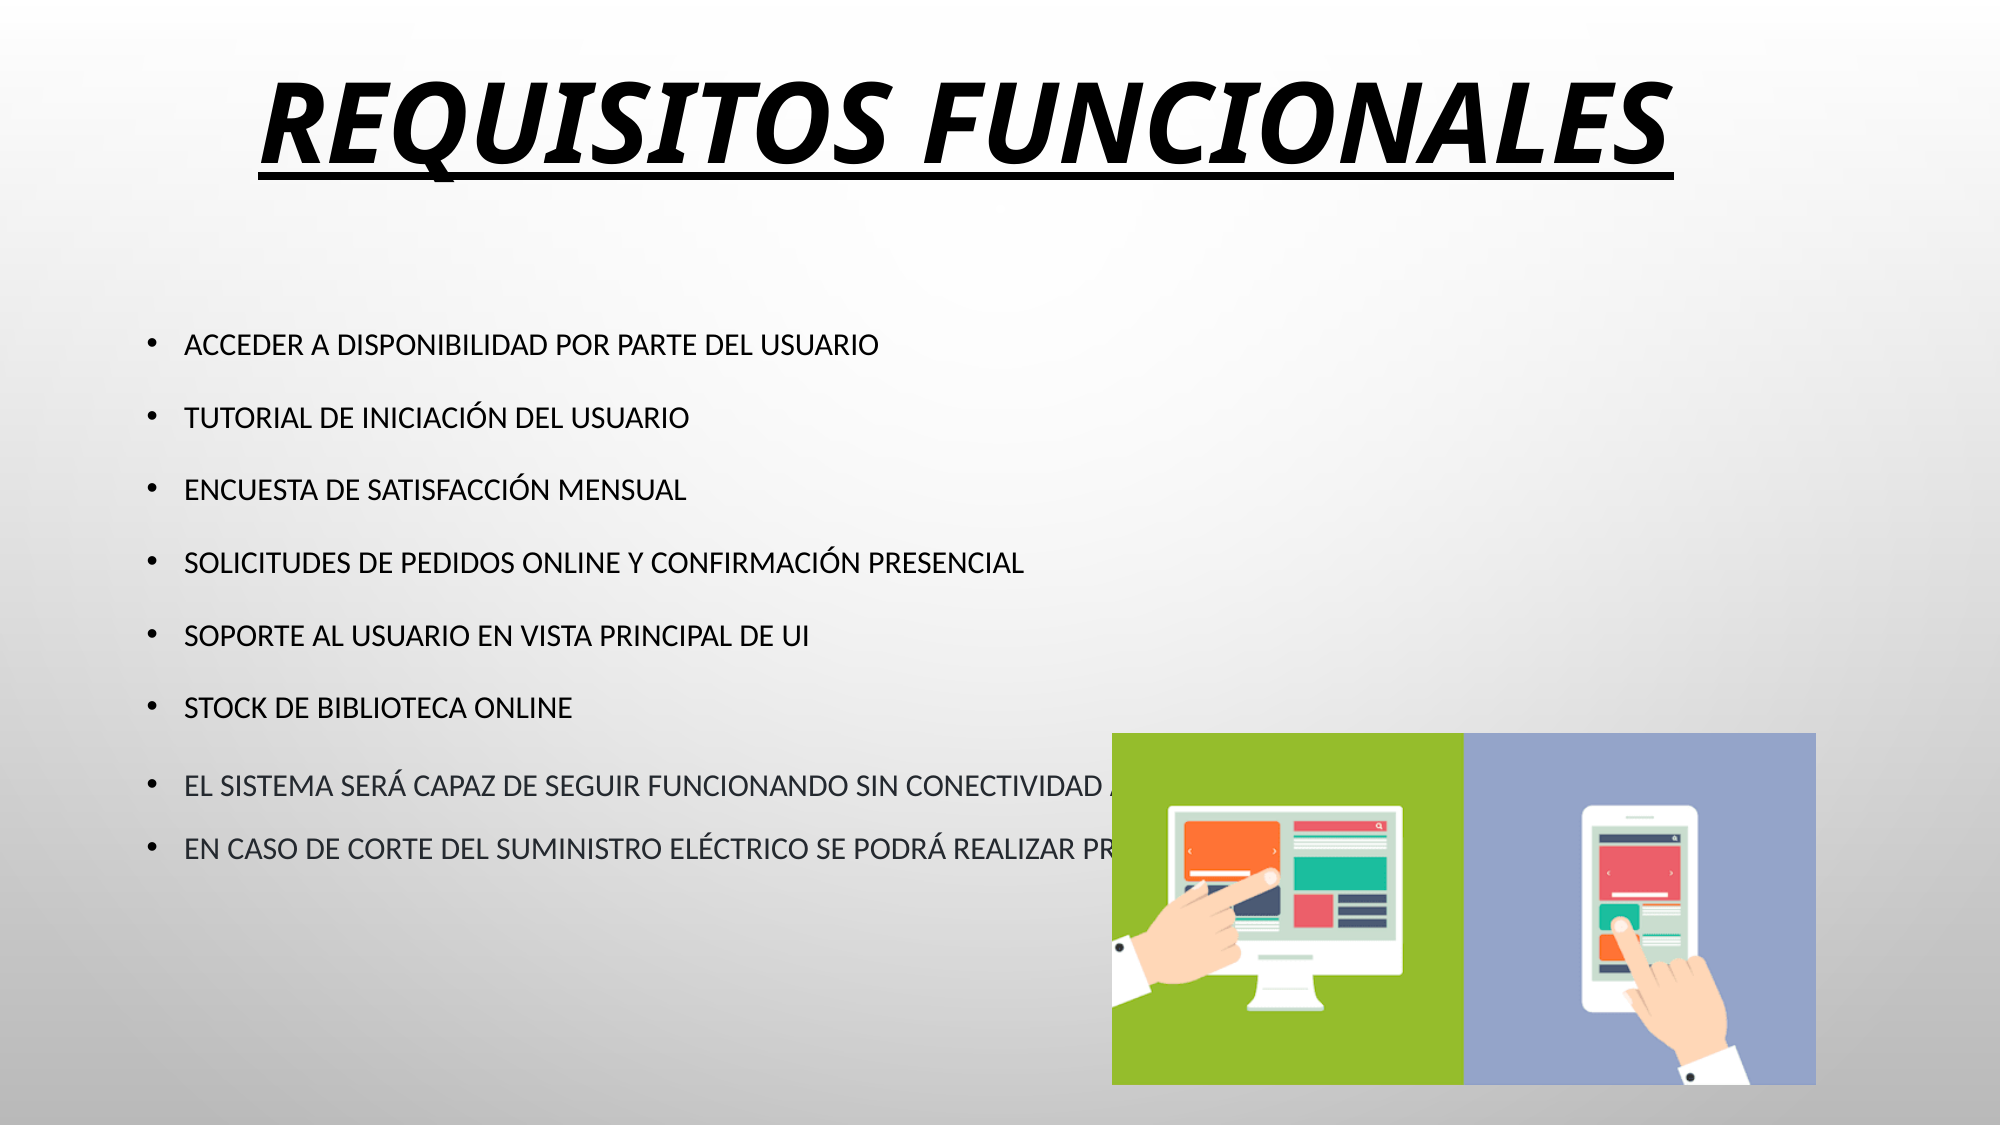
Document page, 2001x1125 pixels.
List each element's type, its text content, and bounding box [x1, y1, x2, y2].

list Acceder a disponibilidad por parte del usuario Tutorial de iniciación del usuario Encuesta de satisfacción mensual Solicitudes de pedidos online y confirmación presencial Soporte al usuario en vista principal de UI Stock de biblioteca online El sistema será capaz de seguir funcionando sin conectividad a Internet En caso de Corte del suministro eléctrico se podrá realizar prestamos de forma manual [131, 313, 1832, 876]
title REQUISITOS FUNCIONALES [115, 40, 1816, 214]
picture [0, 0, 2000, 1125]
